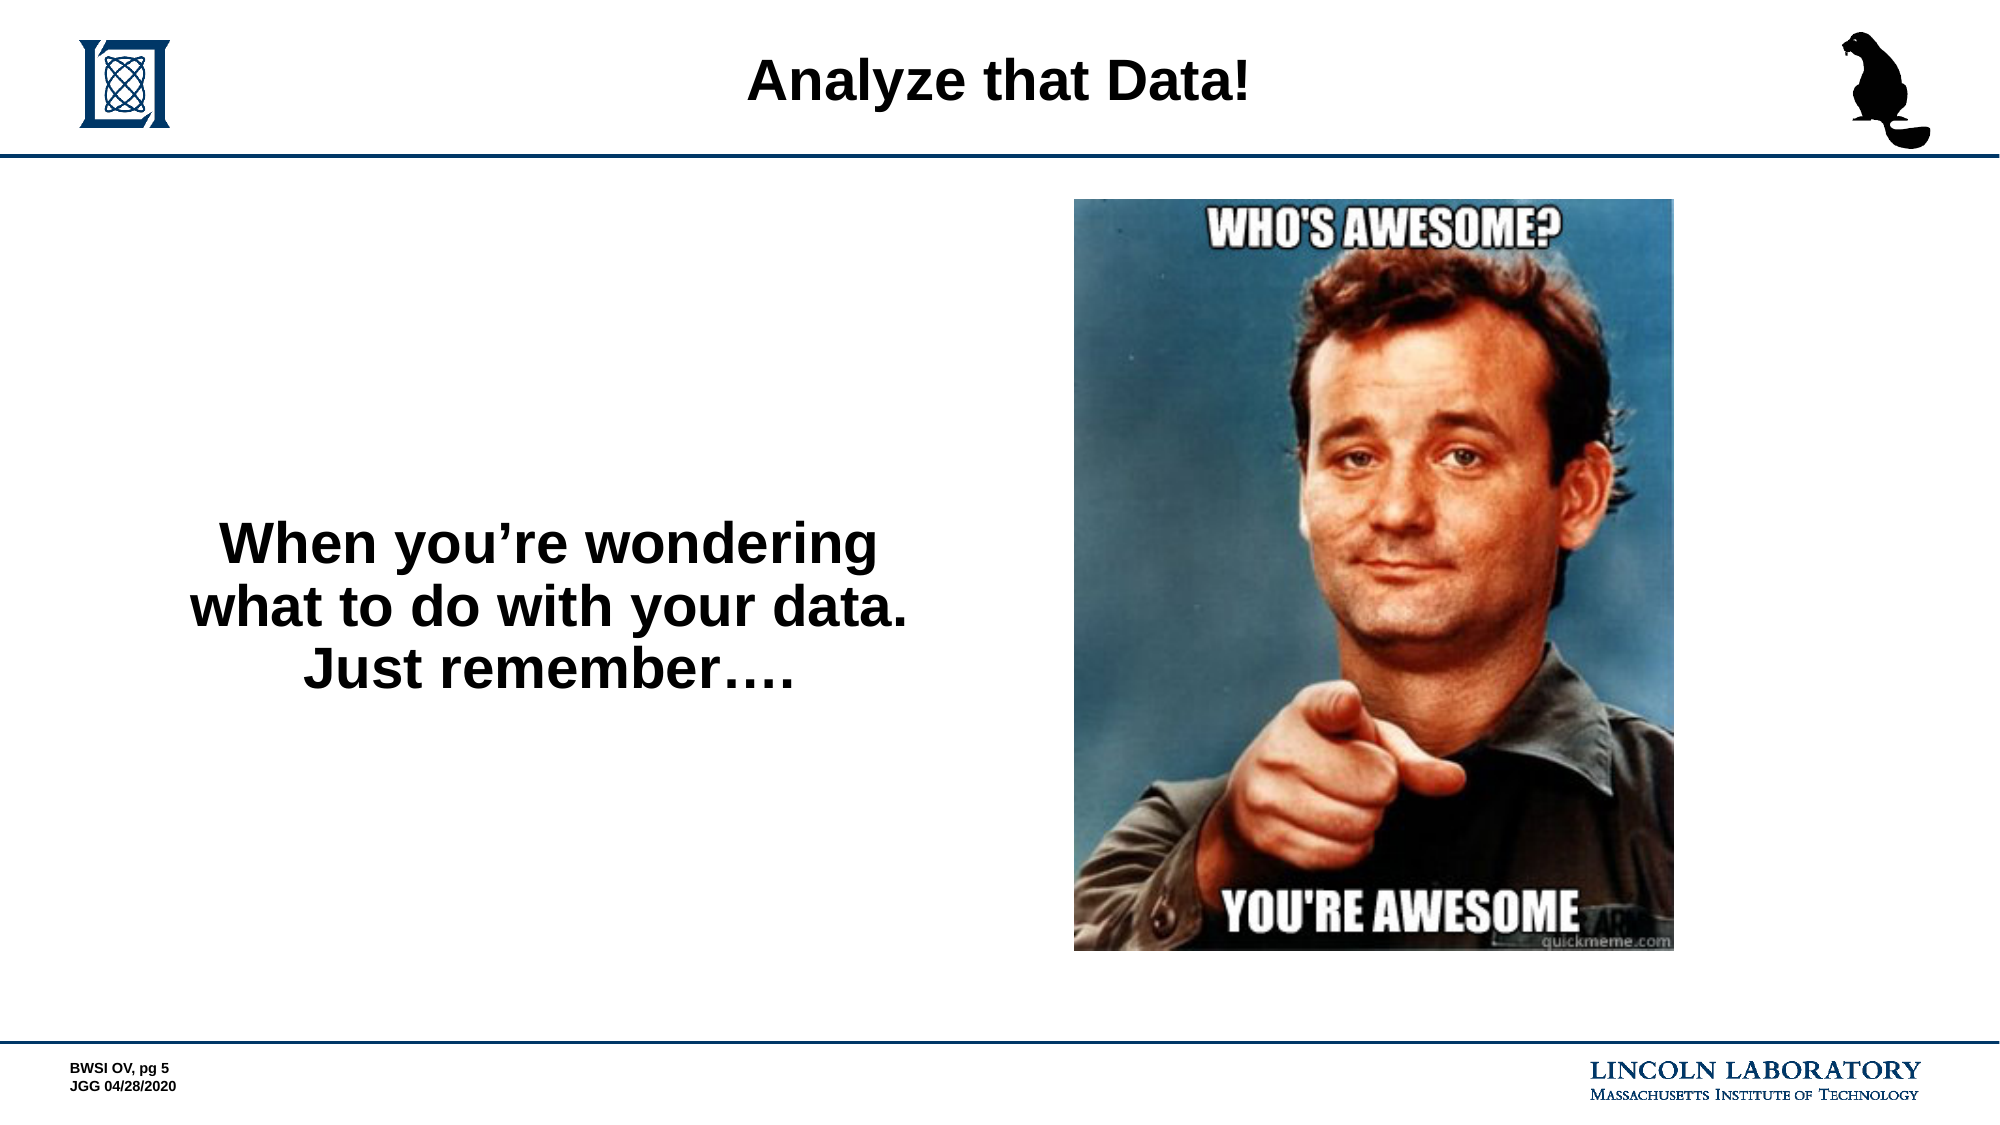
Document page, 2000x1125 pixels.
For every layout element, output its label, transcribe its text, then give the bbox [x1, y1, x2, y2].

text_box When you’re wondering what to do with your data. Just remember…. [174, 512, 925, 702]
title Analyze that Data! [205, 16, 1794, 151]
picture [1830, 20, 1942, 156]
picture [79, 40, 170, 128]
picture [1588, 1061, 1921, 1100]
picture [1074, 199, 1674, 951]
